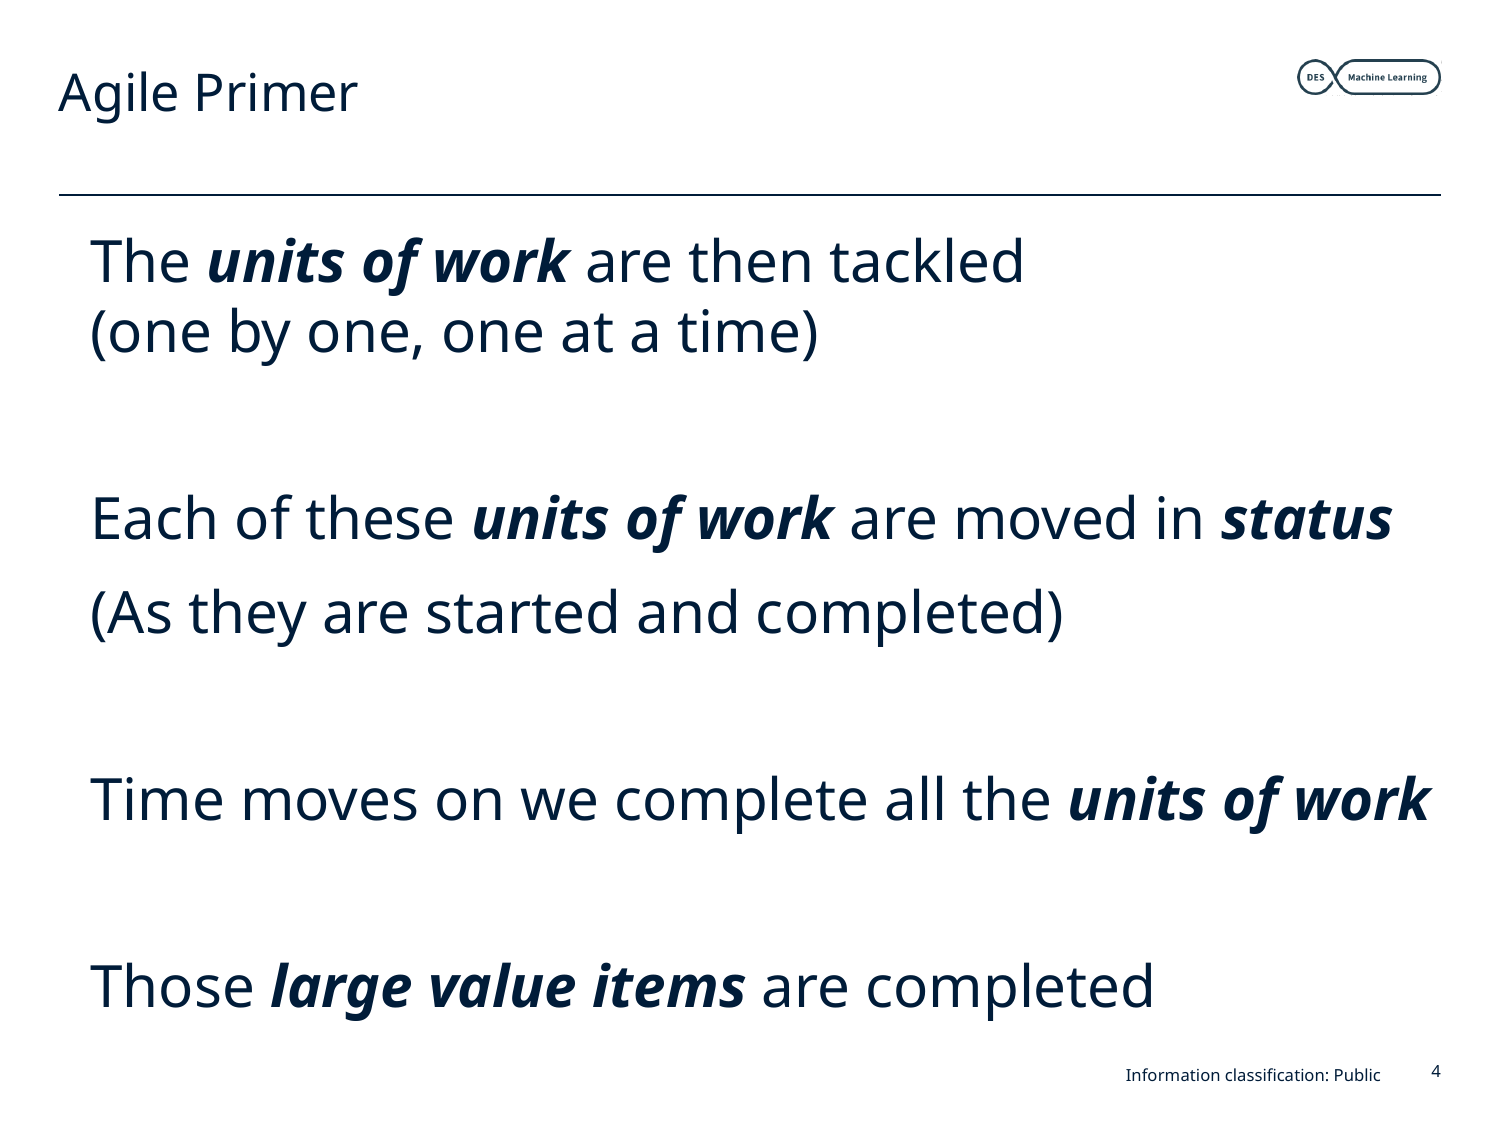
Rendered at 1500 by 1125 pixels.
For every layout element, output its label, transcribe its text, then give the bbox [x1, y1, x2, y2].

picture [1307, 59, 1442, 96]
list The units of work are then tackled (one by one, one at a time) Each of these units of work are moved in status (As they are started and completed) Time moves on we complete all the units of work Those large value items are completed [54, 224, 1442, 975]
footer Information classification: Public [874, 1060, 1382, 1085]
slide_number 4 [1405, 1060, 1441, 1085]
title Agile Primer [59, 59, 1307, 189]
